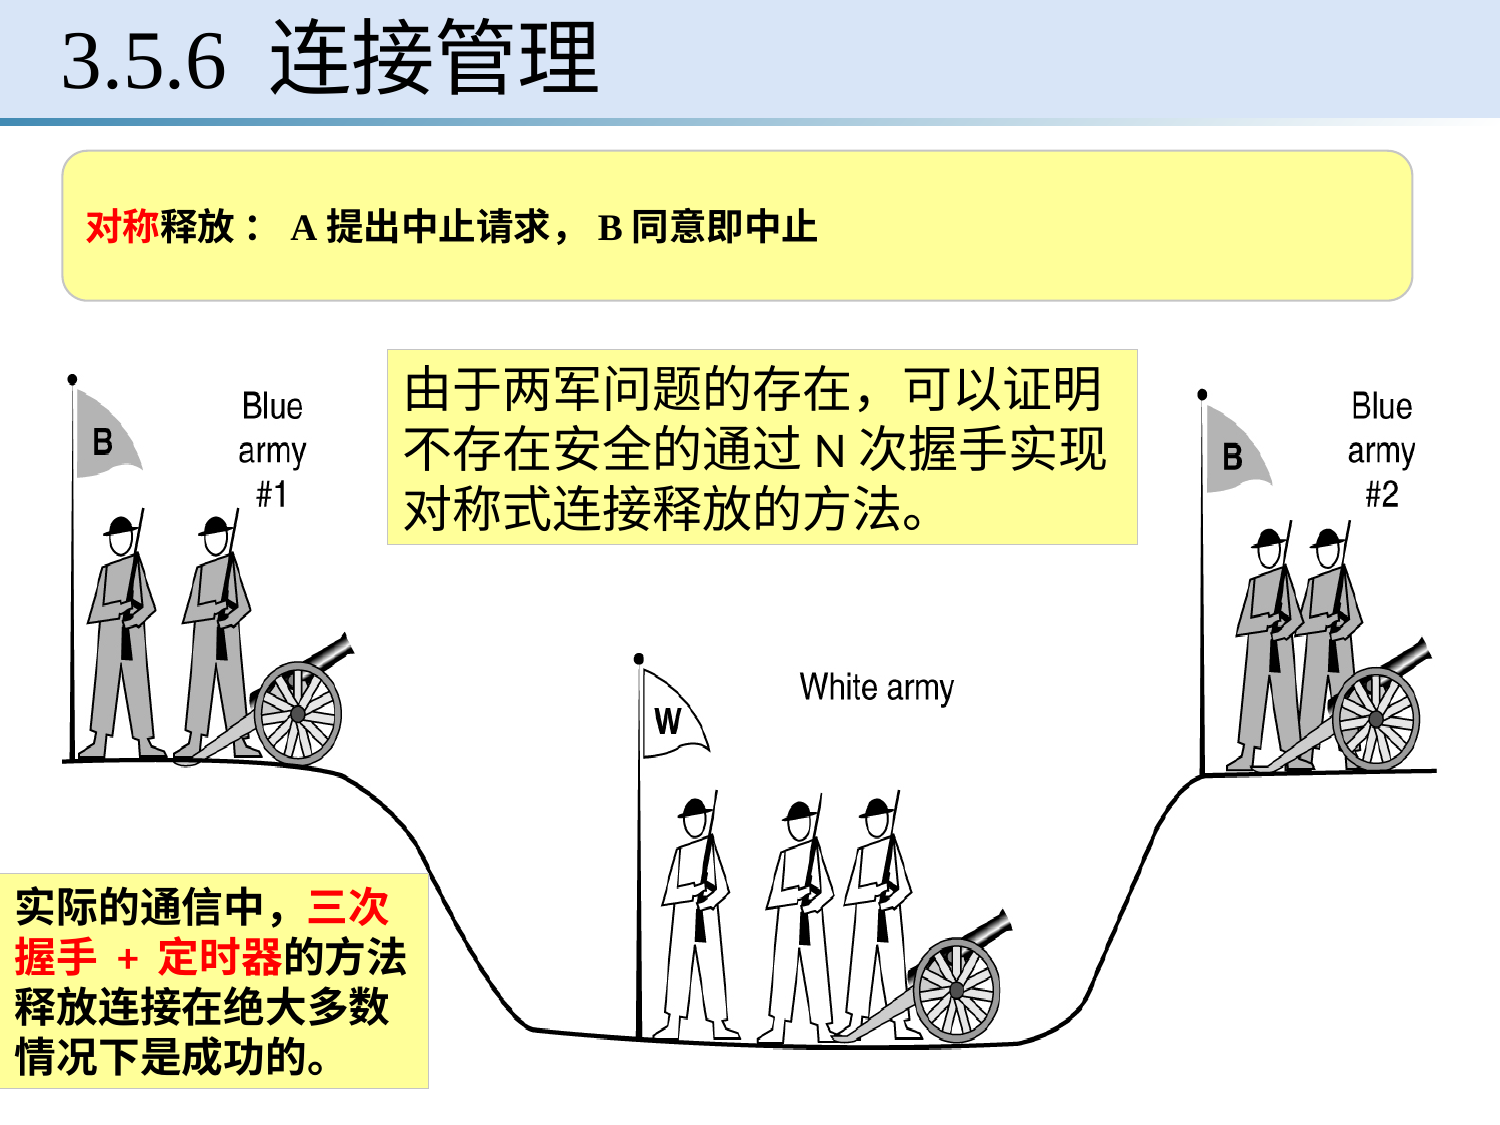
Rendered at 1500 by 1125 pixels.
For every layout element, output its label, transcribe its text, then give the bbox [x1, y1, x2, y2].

title 3.5.6 连接管理 [45, 0, 1456, 123]
text_box 由于两军问题的存在，可以证明不存在安全的通过N次握手实现对称式连接释放的方法。 [387, 349, 1138, 374]
text_box 实际的通信中，三次握手 + 定时器的方法释放连接在绝大多数情况下是成功的。 [0, 873, 429, 1089]
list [62, 150, 1413, 301]
picture [62, 374, 1450, 1050]
